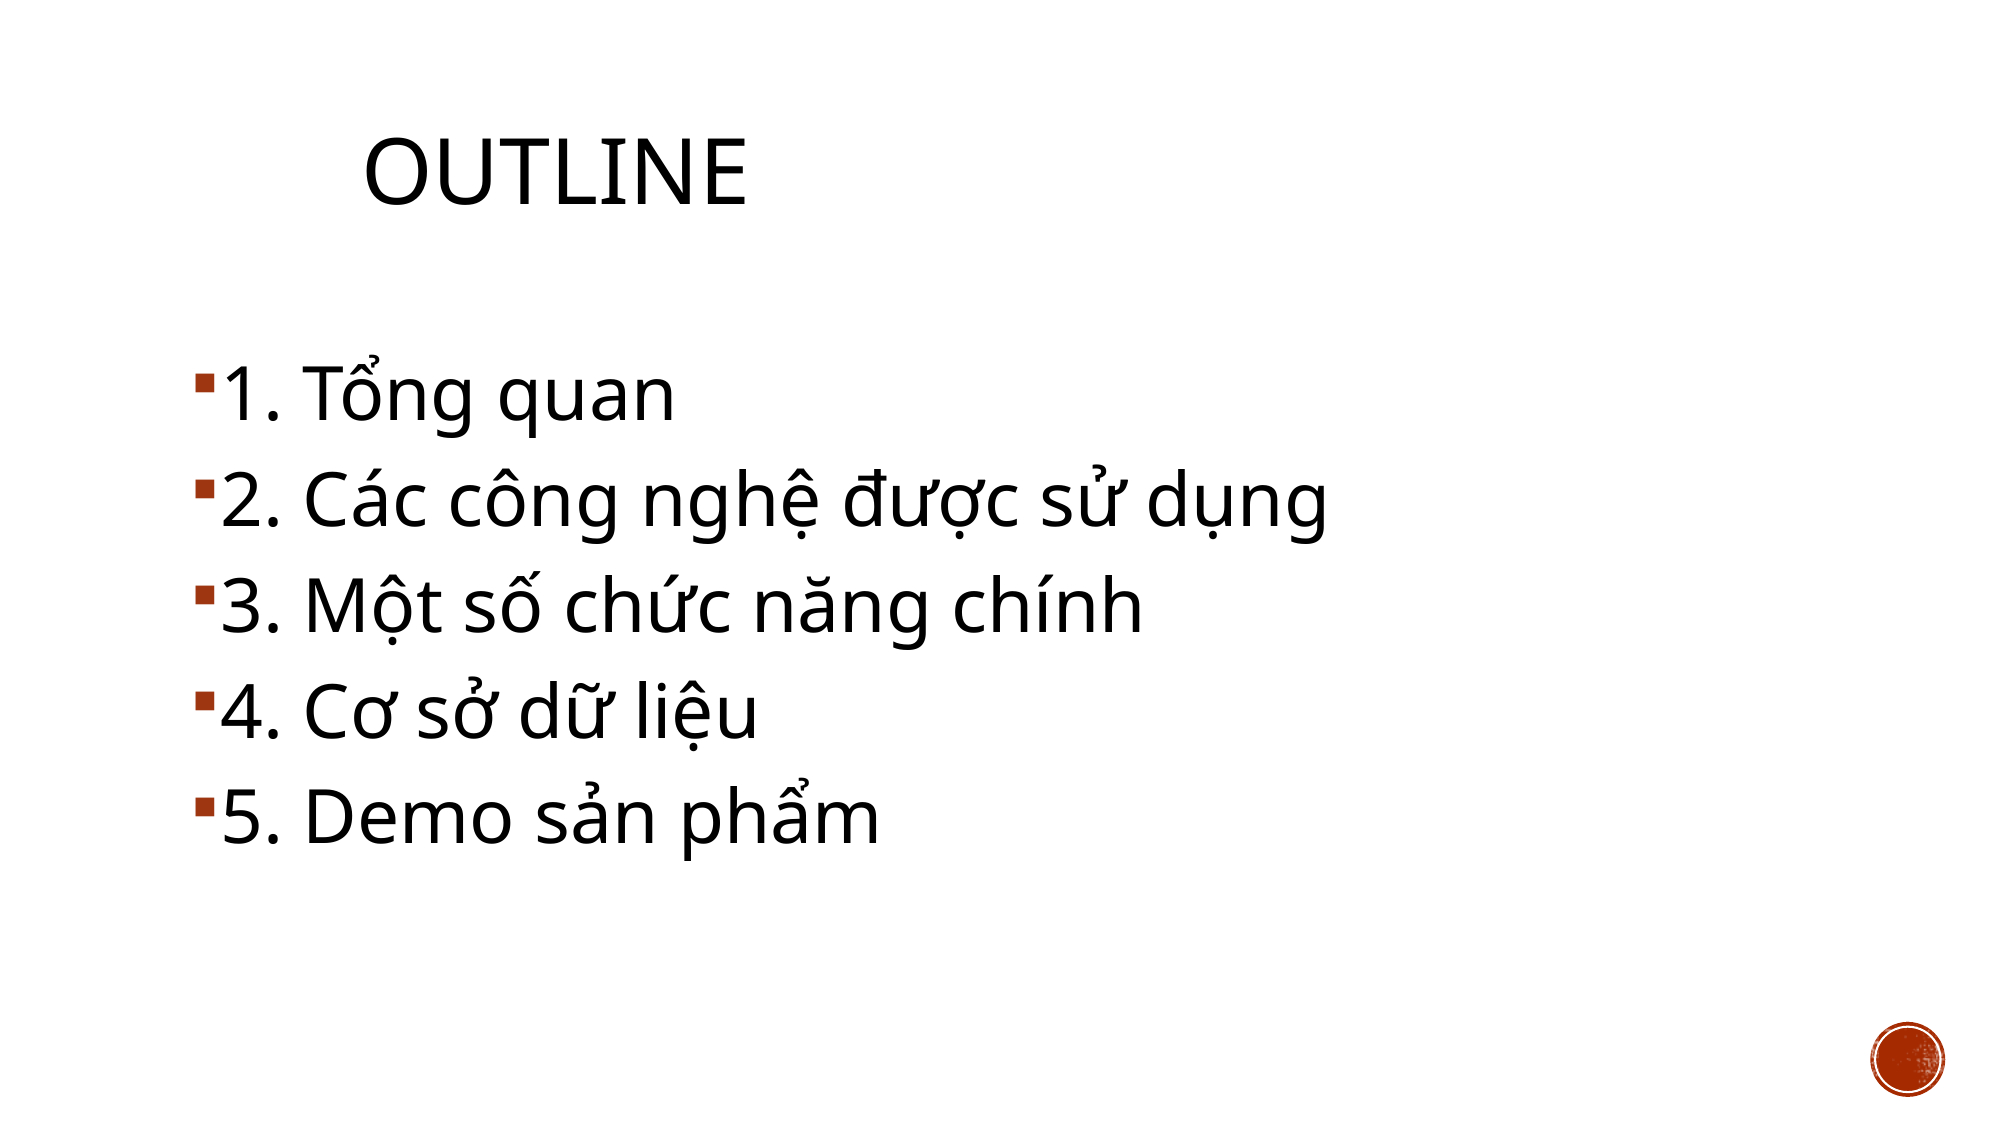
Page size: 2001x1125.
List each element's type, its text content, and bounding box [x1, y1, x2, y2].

title Outline [346, 79, 1826, 271]
list 1. Tổng quan 2. Các công nghệ được sử dụng 3. Một số chức năng chính 4. Cơ sở dữ liệu 5. Demo sản phẩm [175, 348, 1826, 1013]
